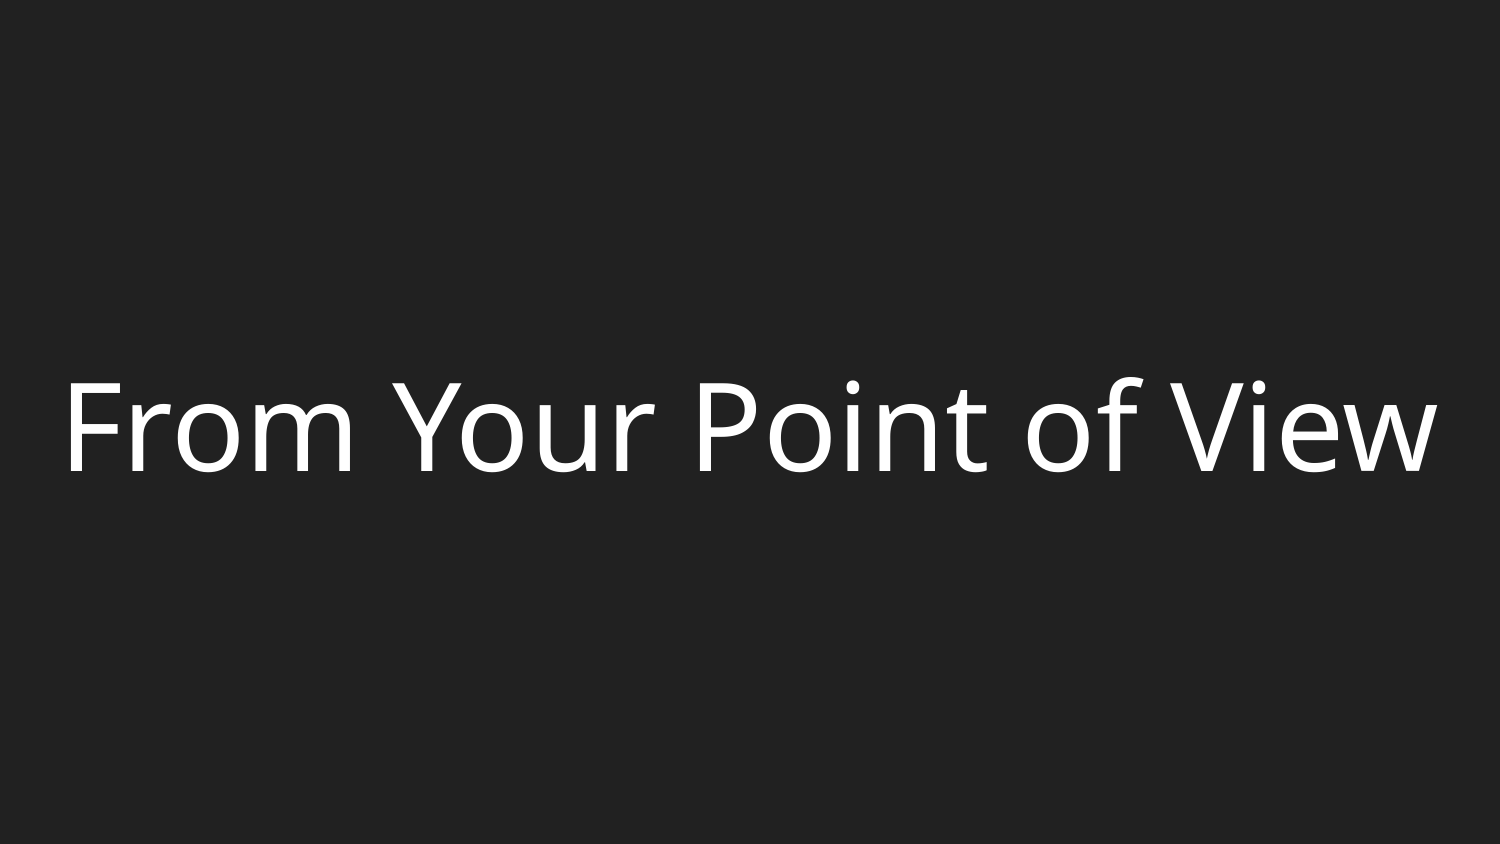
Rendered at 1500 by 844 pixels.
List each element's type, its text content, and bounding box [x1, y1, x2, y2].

text_box From Your Point of View [0, 220, 1500, 624]
